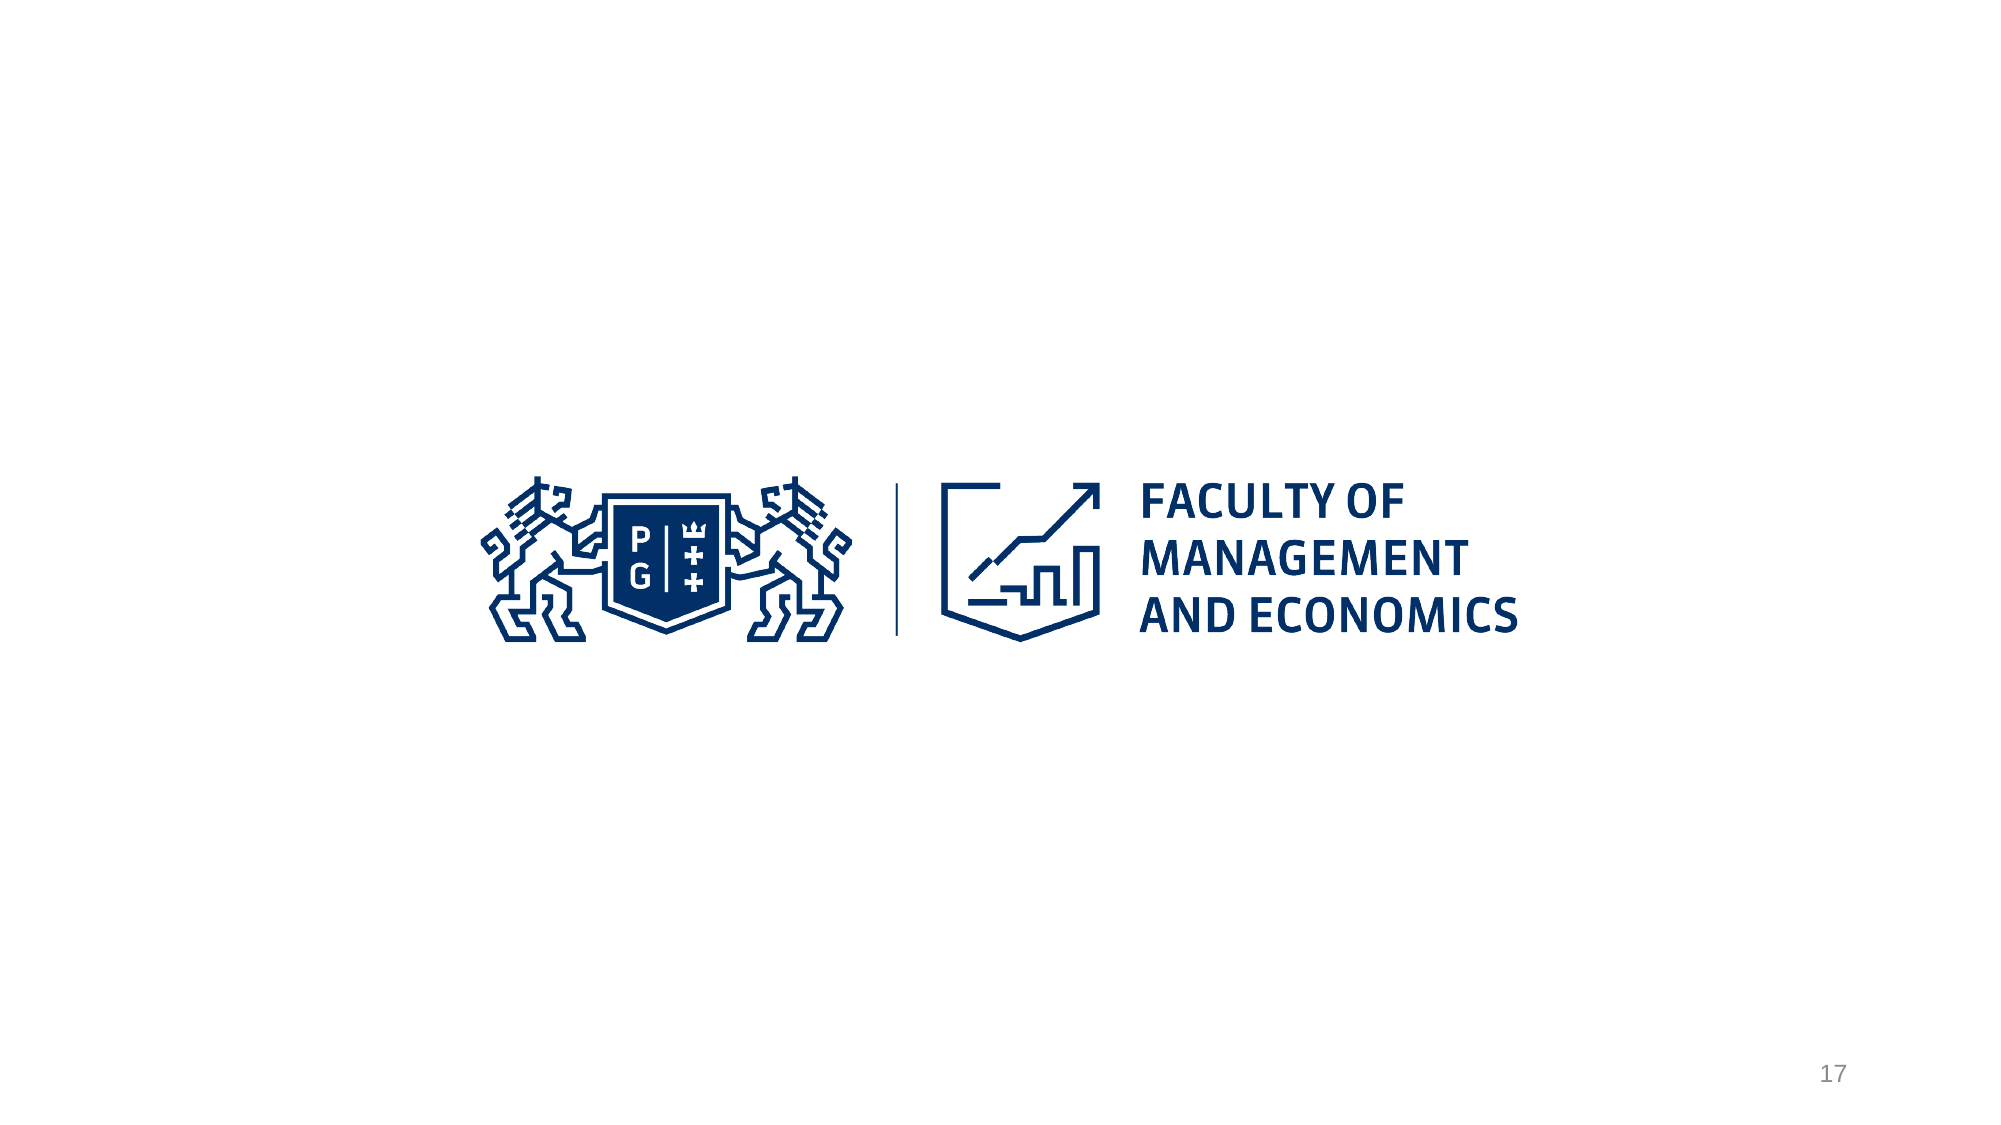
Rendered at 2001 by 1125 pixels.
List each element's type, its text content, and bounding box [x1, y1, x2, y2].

slide_number 17 [1412, 1042, 1863, 1103]
picture [210, 0, 1790, 1125]
